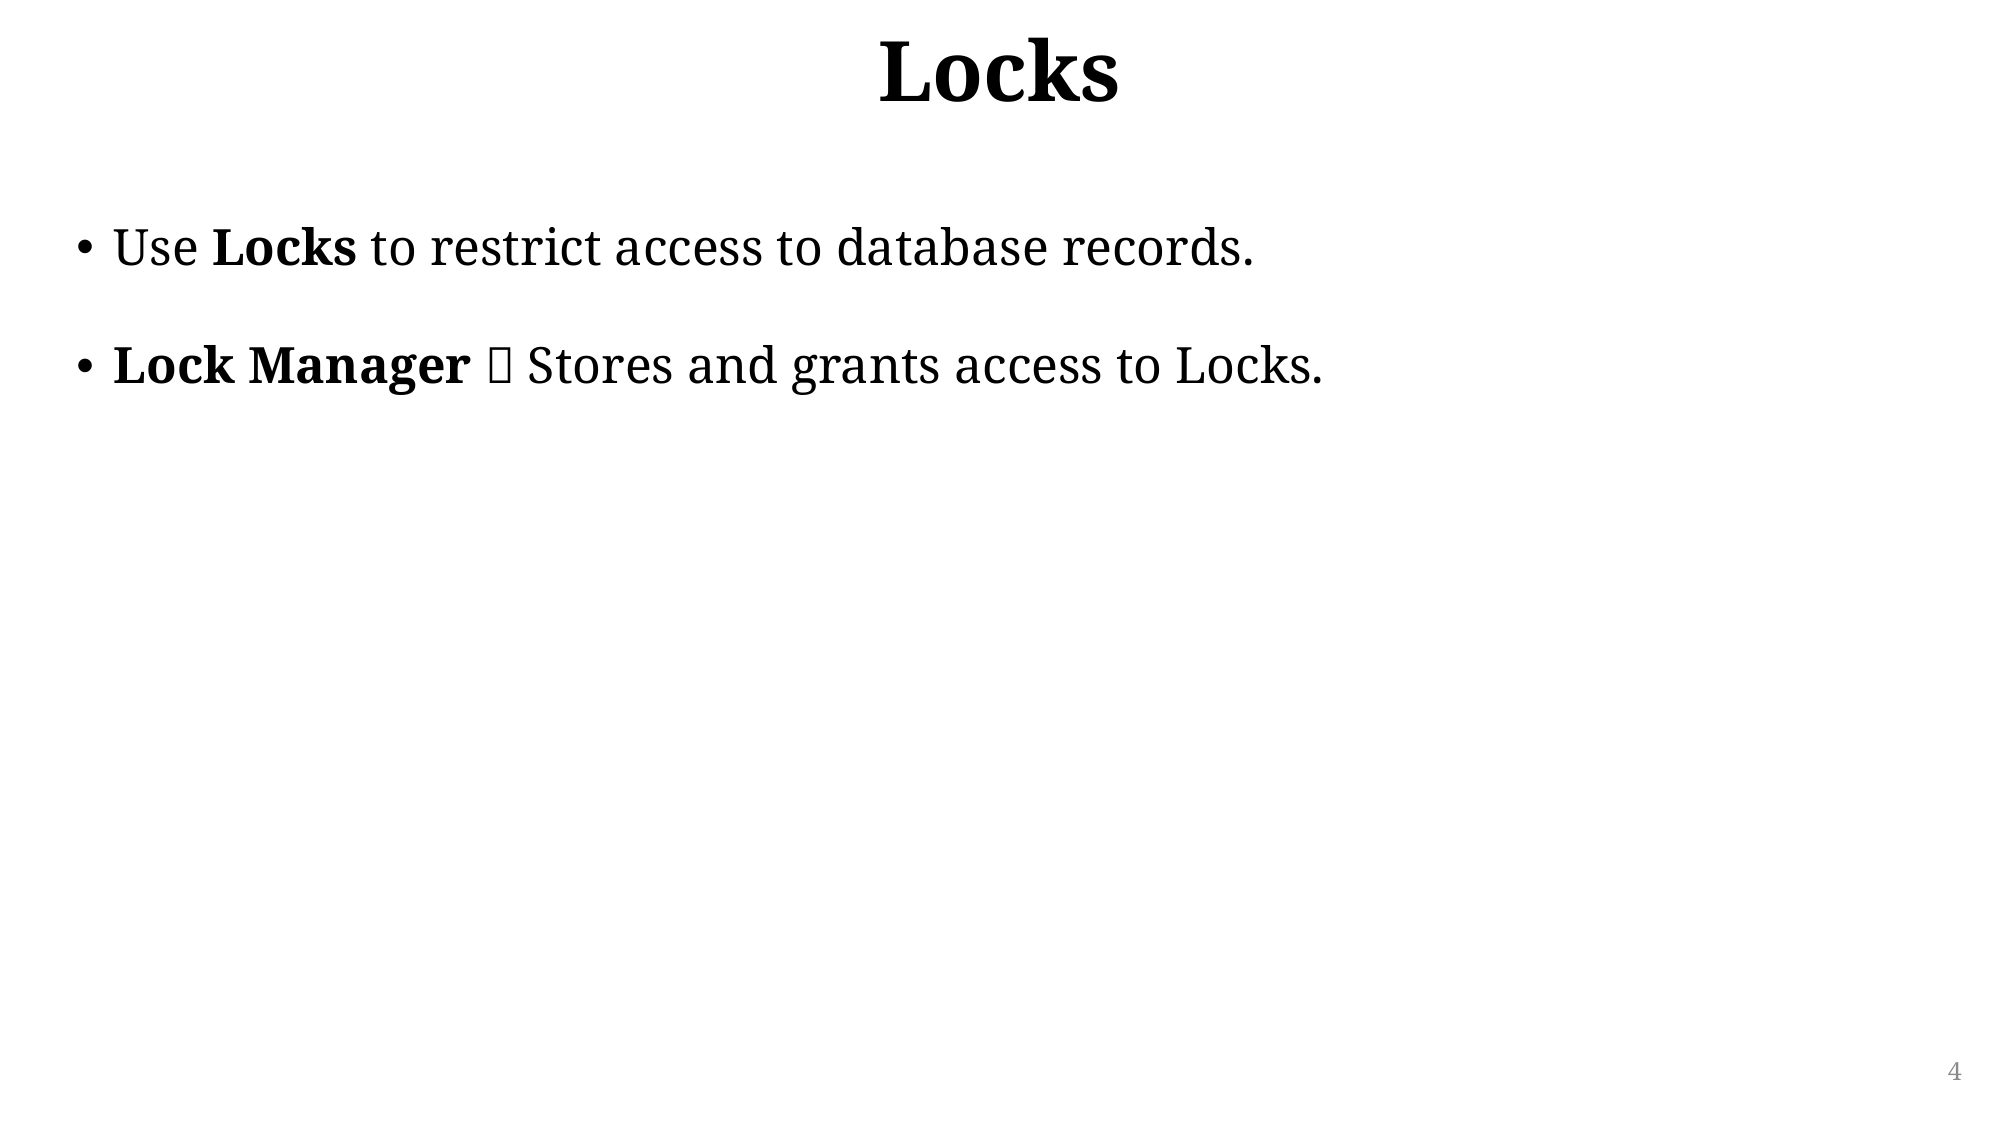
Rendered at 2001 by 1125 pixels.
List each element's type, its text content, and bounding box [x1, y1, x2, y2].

title Locks [137, 0, 1863, 149]
list Use Locks to restrict access to database records. Lock Manager  Stores and grants access to Locks. [61, 215, 2000, 981]
slide_number 4 [1526, 1042, 1977, 1103]
